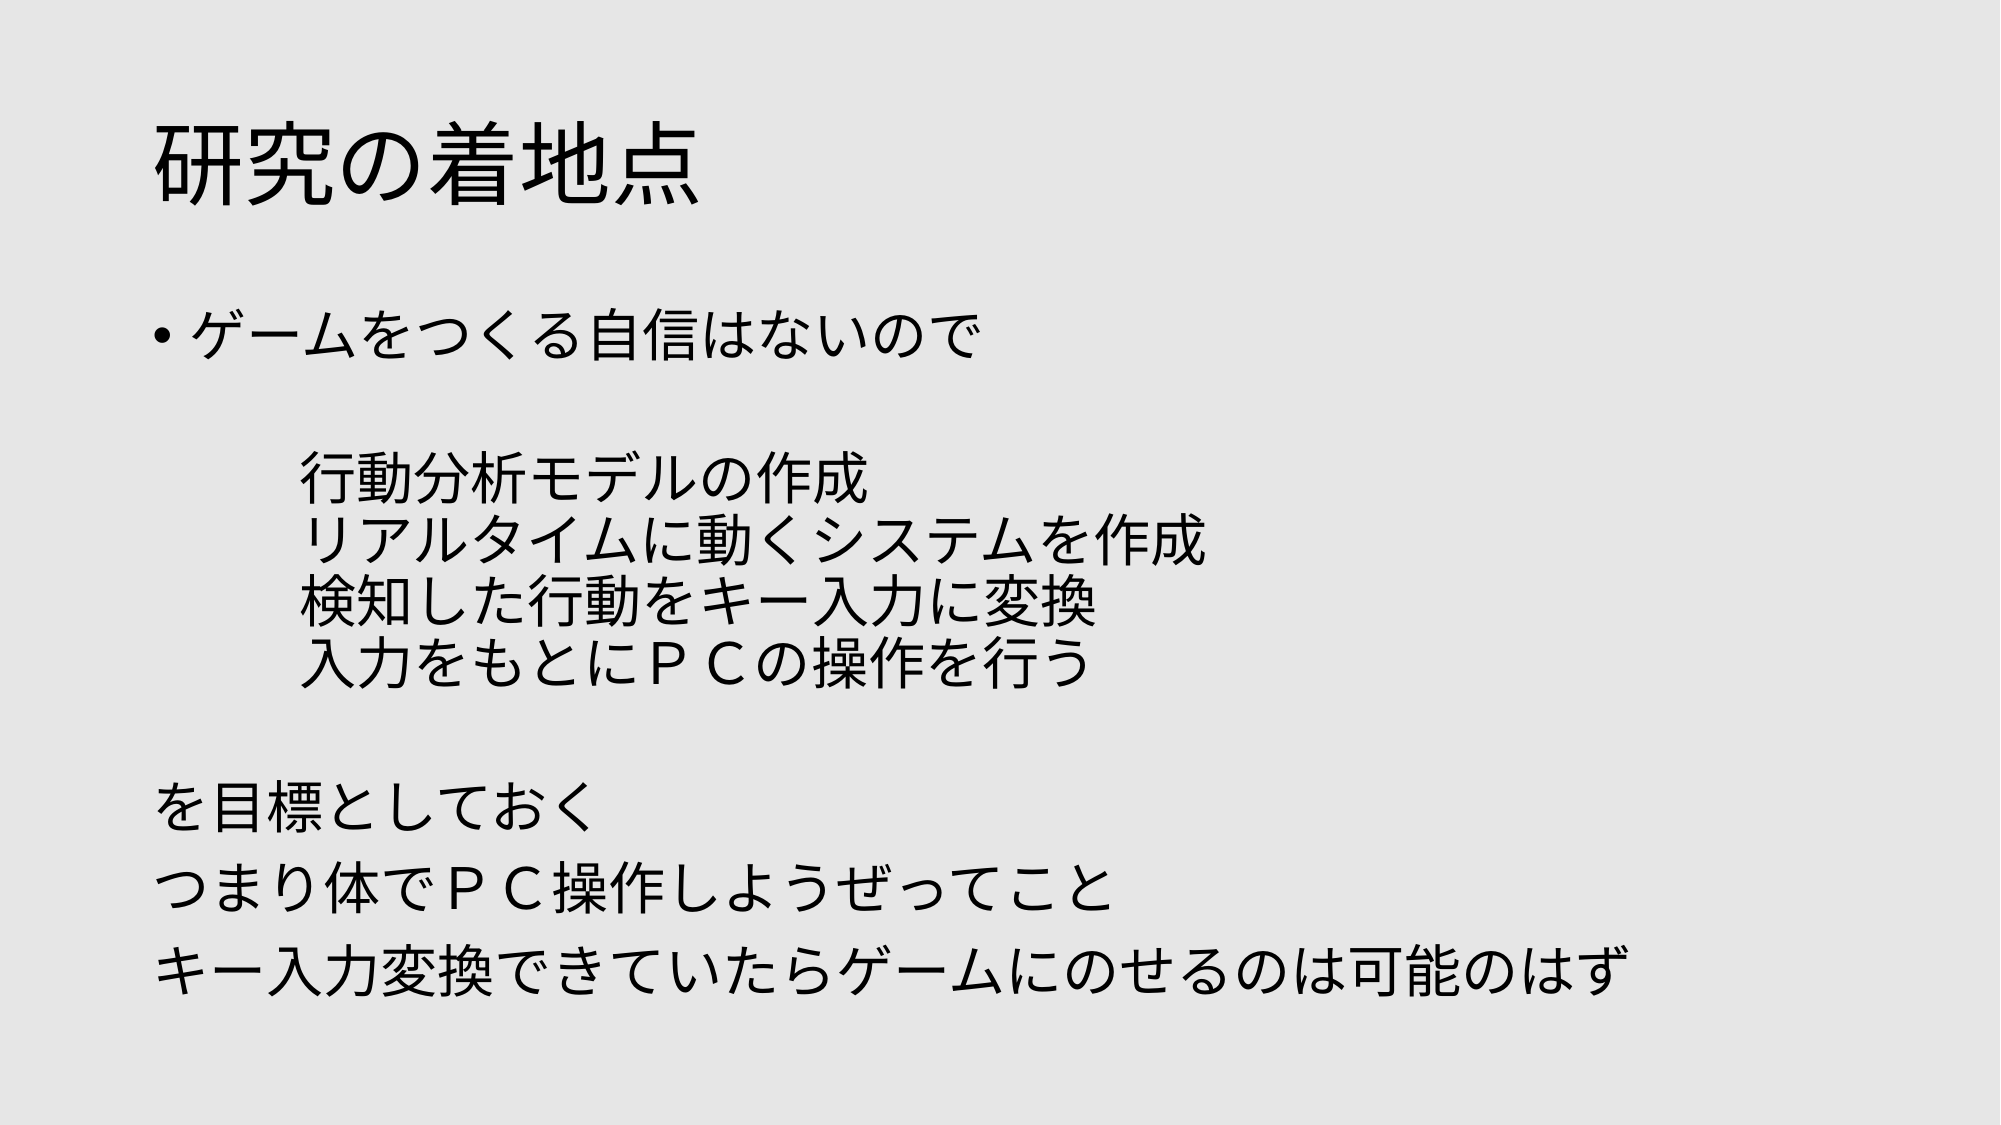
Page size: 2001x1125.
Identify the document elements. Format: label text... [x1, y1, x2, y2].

title 研究の着地点 [137, 59, 1863, 278]
list ゲームをつくる自信はないので 行動分析モデルの作成 リアルタイムに動くシステムを作成 検知した行動をキー入力に変換 入力をもとにＰＣの操作を行う を目標としておく つまり体でＰＣ操作しようぜってこと キー入力変換できていたらゲームにのせるのは可能のはず [137, 299, 1863, 1014]
